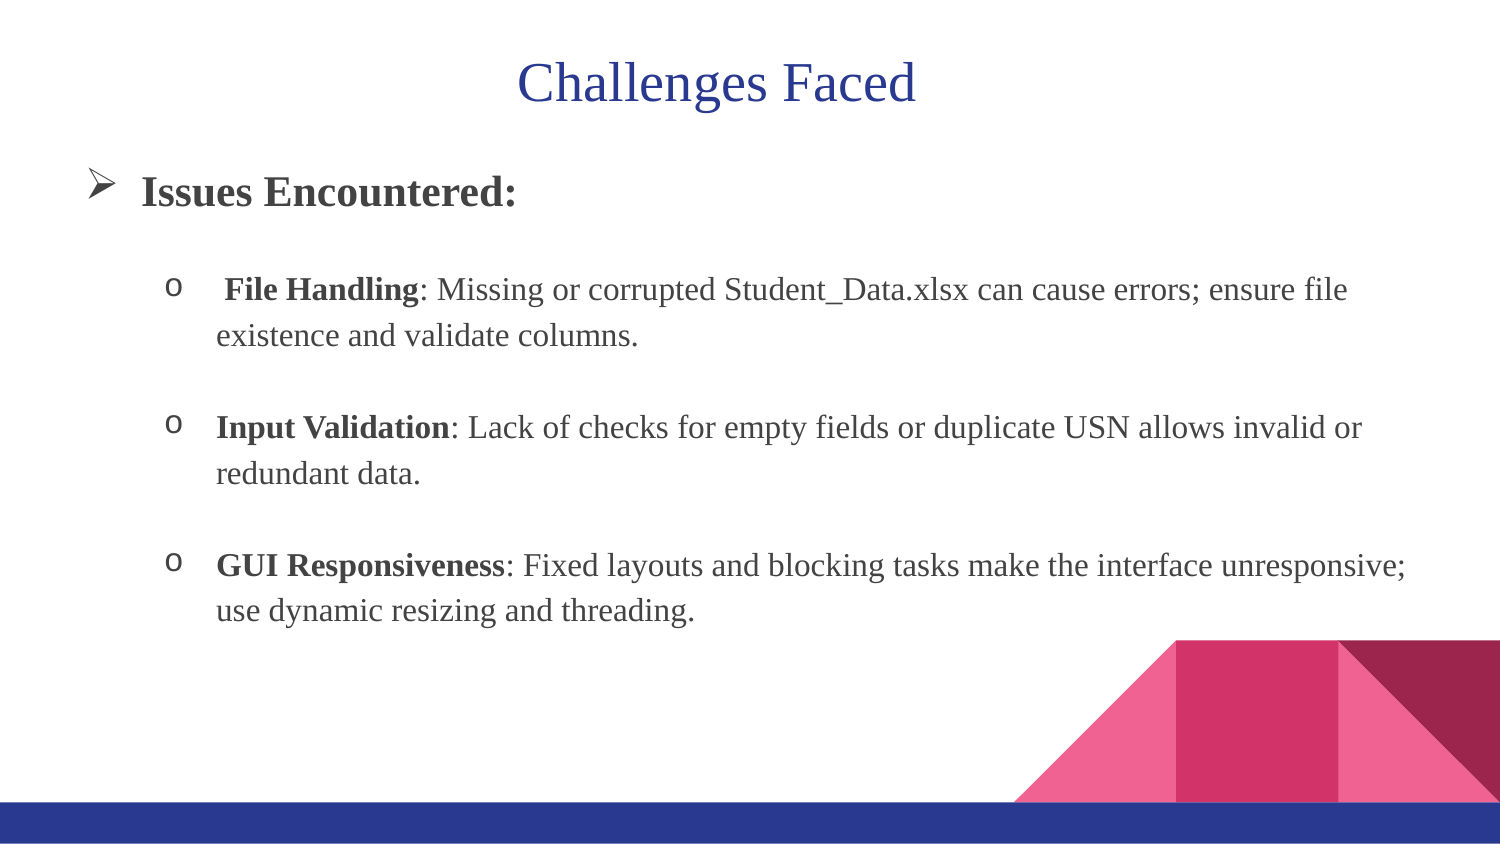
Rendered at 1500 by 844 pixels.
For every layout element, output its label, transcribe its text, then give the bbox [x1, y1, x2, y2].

title Challenges Faced [0, 23, 1449, 141]
list Issues Encountered: File Handling: Missing or corrupted Student_Data.xlsx can cause errors; ensure file existence and validate columns. Input Validation: Lack of checks for empty fields or duplicate USN allows invalid or redundant data. GUI Responsiveness: Fixed layouts and blocking tasks make the interface unresponsive; use dynamic resizing and threading. [51, 140, 1449, 776]
